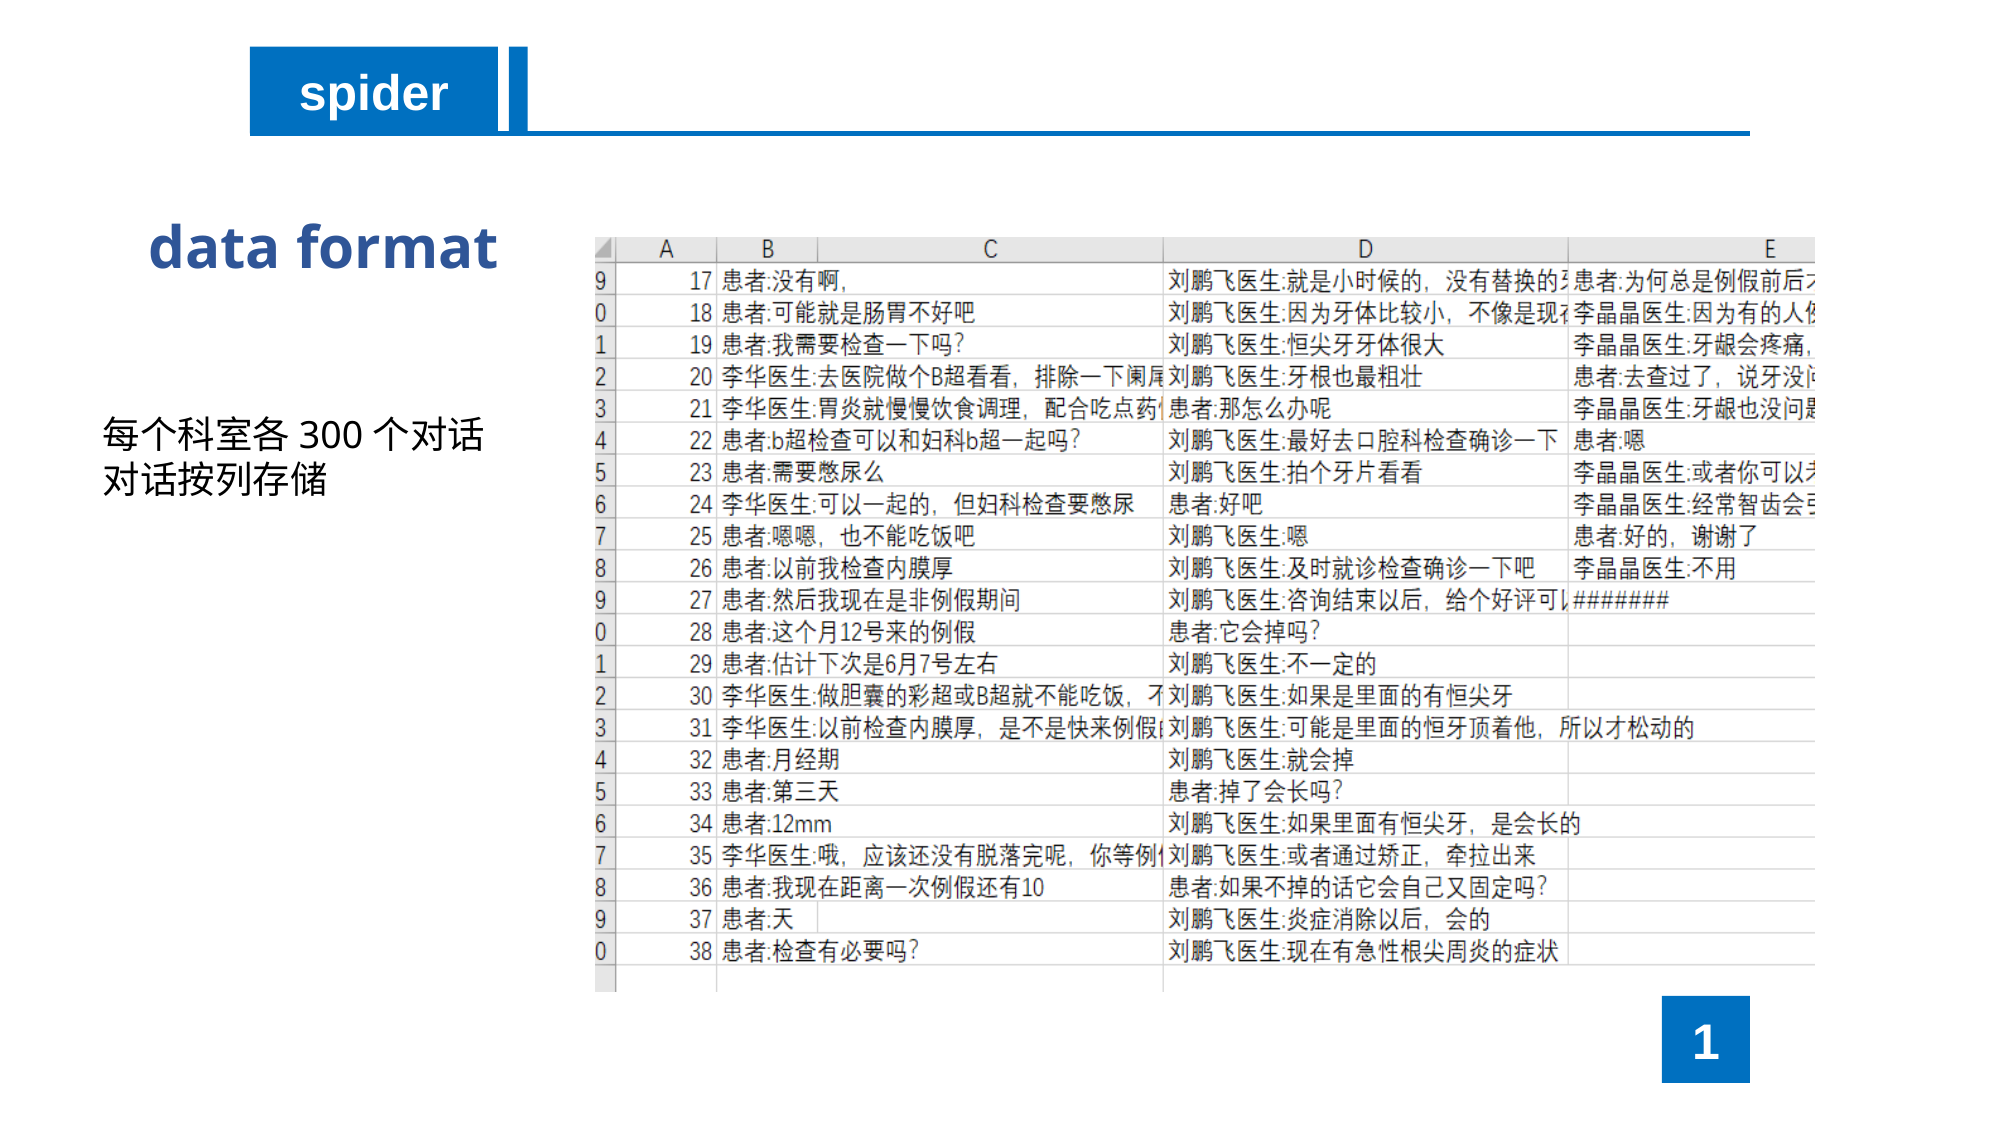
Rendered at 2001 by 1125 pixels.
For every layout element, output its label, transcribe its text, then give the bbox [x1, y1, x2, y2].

text_box 每个科室各300个对话 对话按列存储 [87, 404, 528, 509]
text_box data format [16, 203, 1376, 288]
text_box 1 [1661, 995, 1751, 1084]
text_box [249, 46, 528, 133]
picture [595, 237, 1815, 992]
